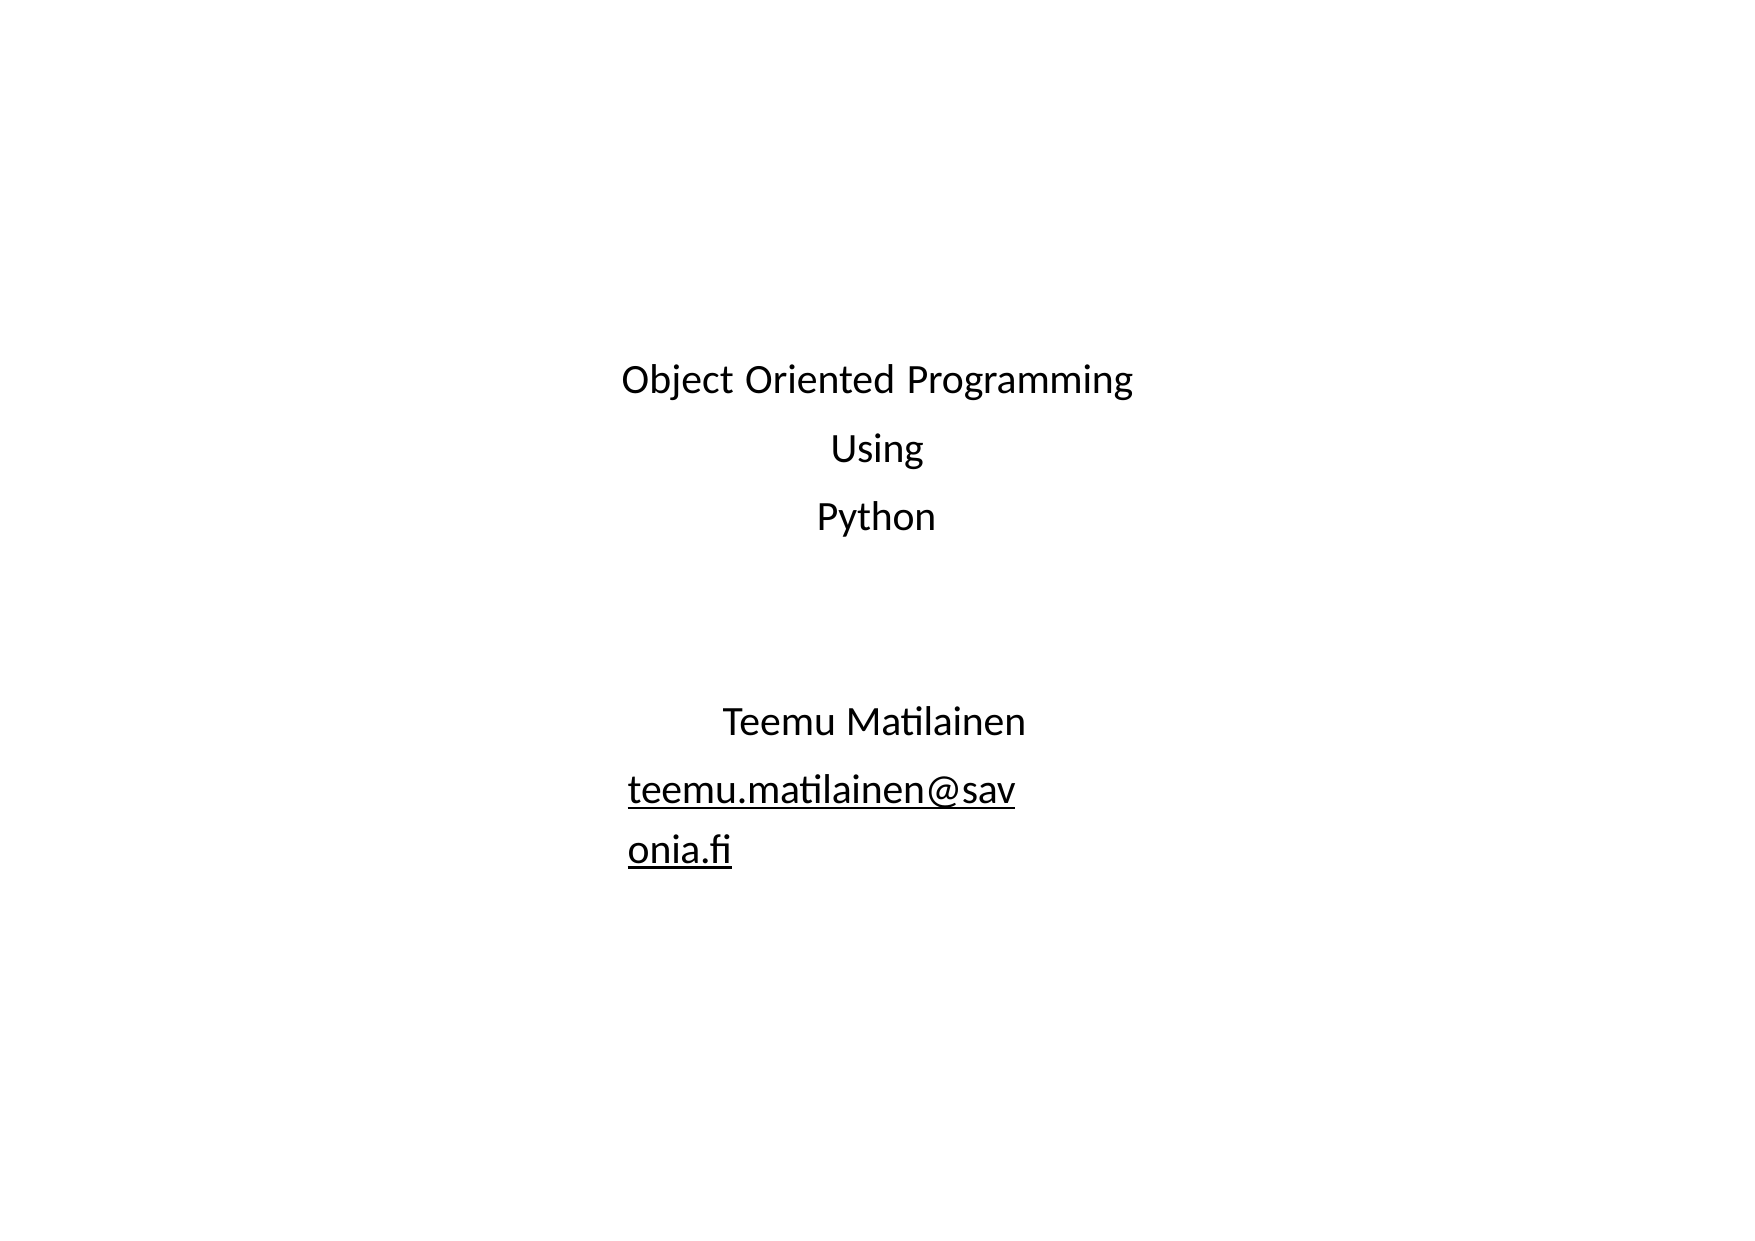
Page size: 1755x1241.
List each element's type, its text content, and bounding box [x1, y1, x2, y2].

text_box Object Oriented Programming Using Python [617, 331, 1137, 540]
text_box Teemu Matilainen teemu.matilainen@savonia.fi [625, 673, 1128, 812]
